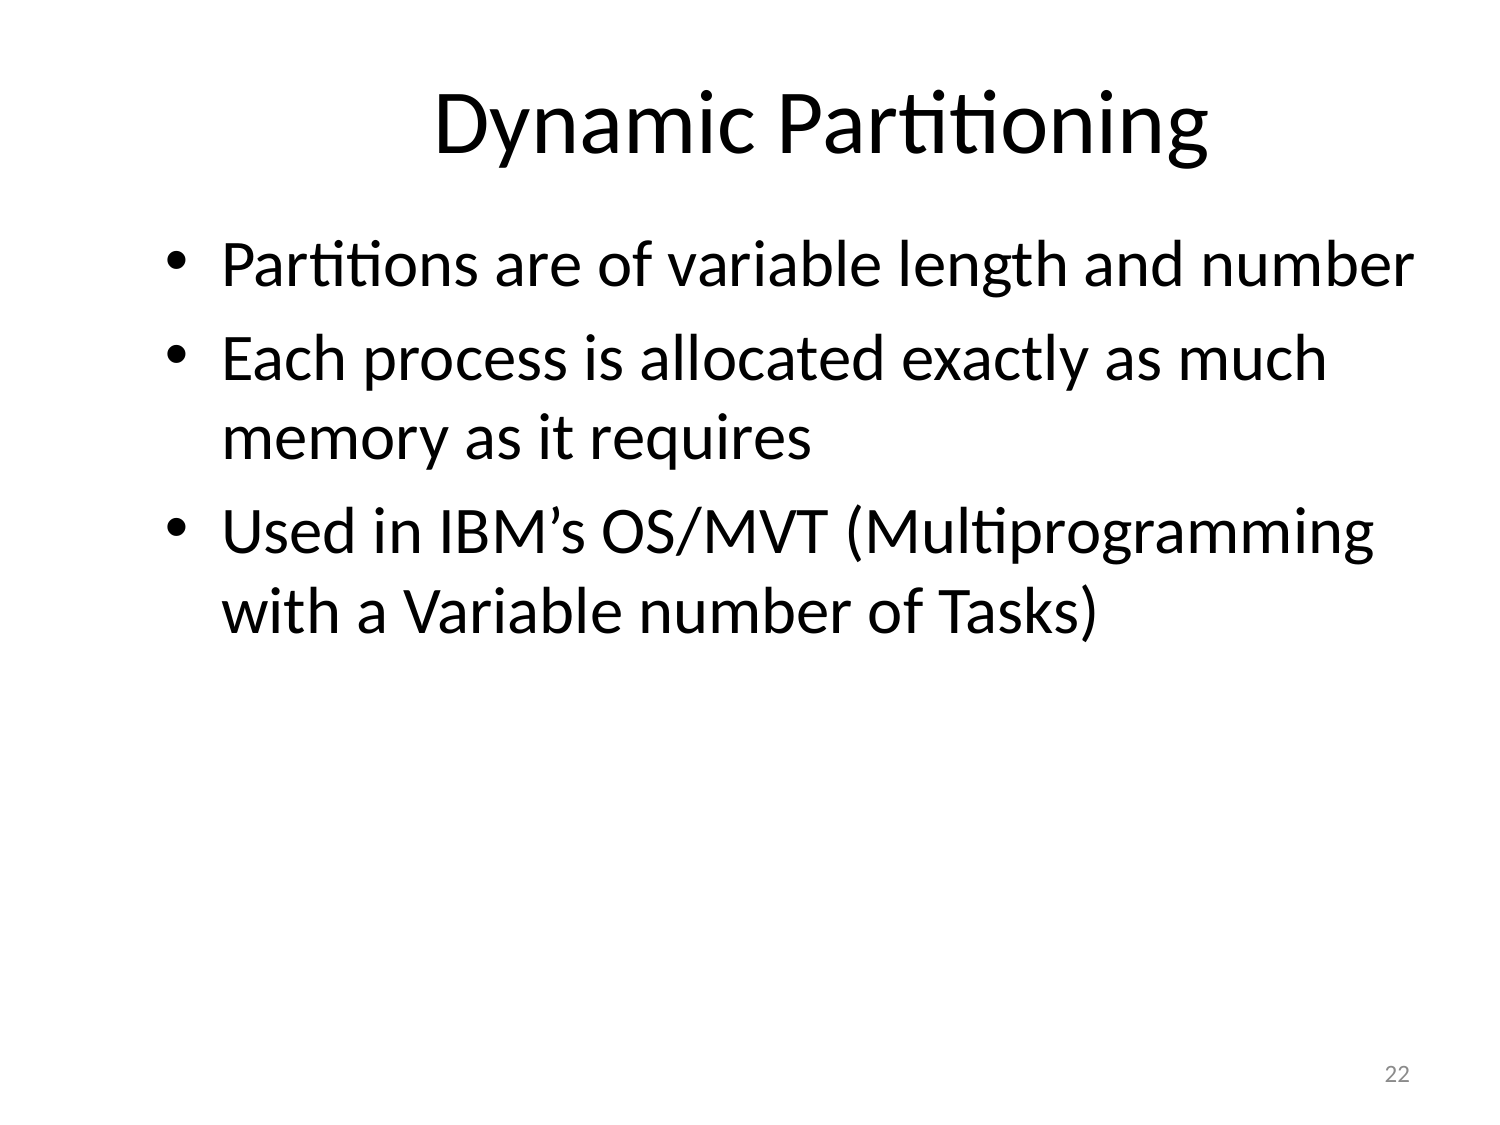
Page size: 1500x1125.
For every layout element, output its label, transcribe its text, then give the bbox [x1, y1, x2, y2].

title Dynamic Partitioning [174, 37, 1469, 196]
list Partitions are of variable length and number Each process is allocated exactly as much memory as it requires Used in IBM’s OS/MVT (Multiprogramming with a Variable number of Tasks) [150, 212, 1463, 1063]
slide_number 22 [1074, 1063, 1425, 1103]
